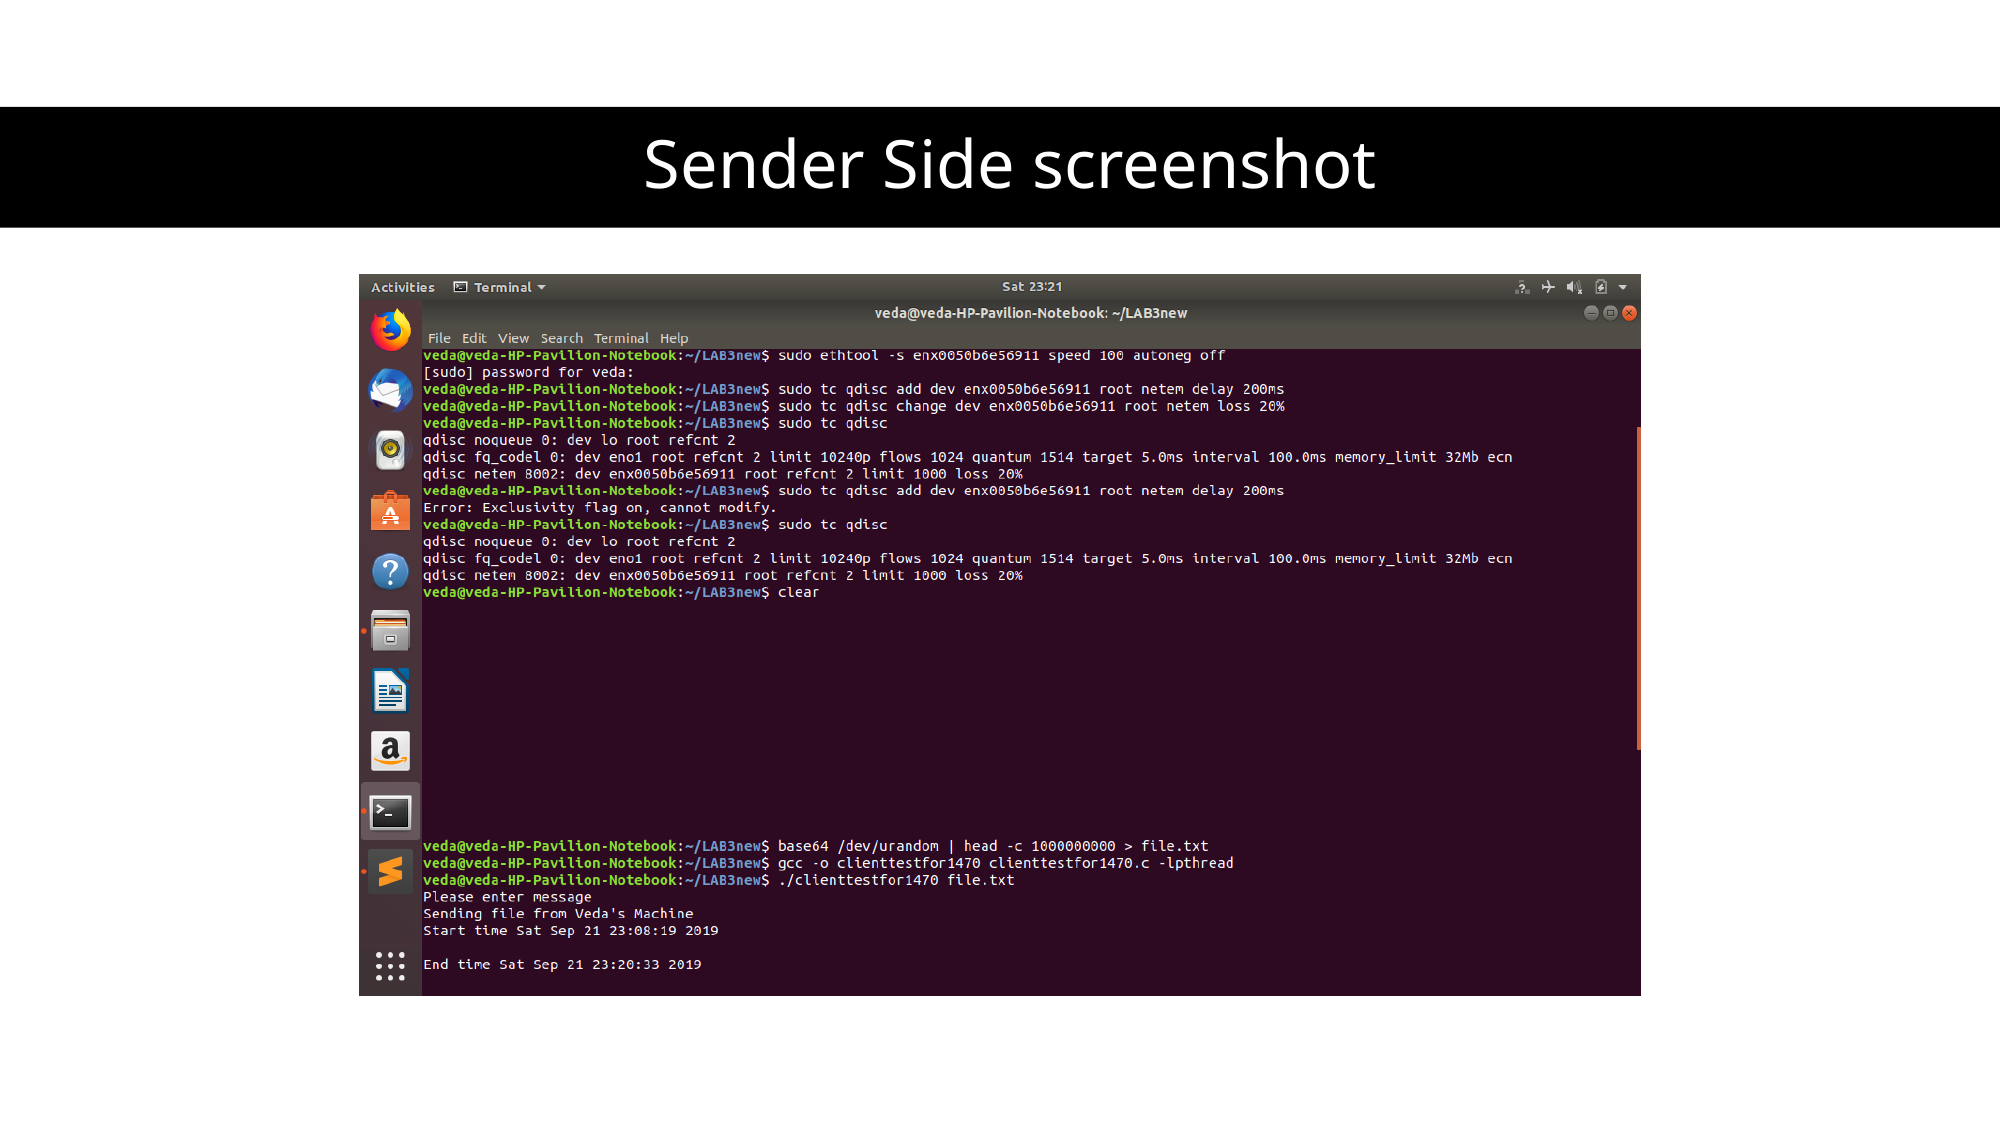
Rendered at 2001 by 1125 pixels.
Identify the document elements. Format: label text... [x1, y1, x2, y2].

title Sender Side screenshot [91, 105, 1931, 228]
text_box [0, 106, 2000, 229]
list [359, 274, 1641, 996]
